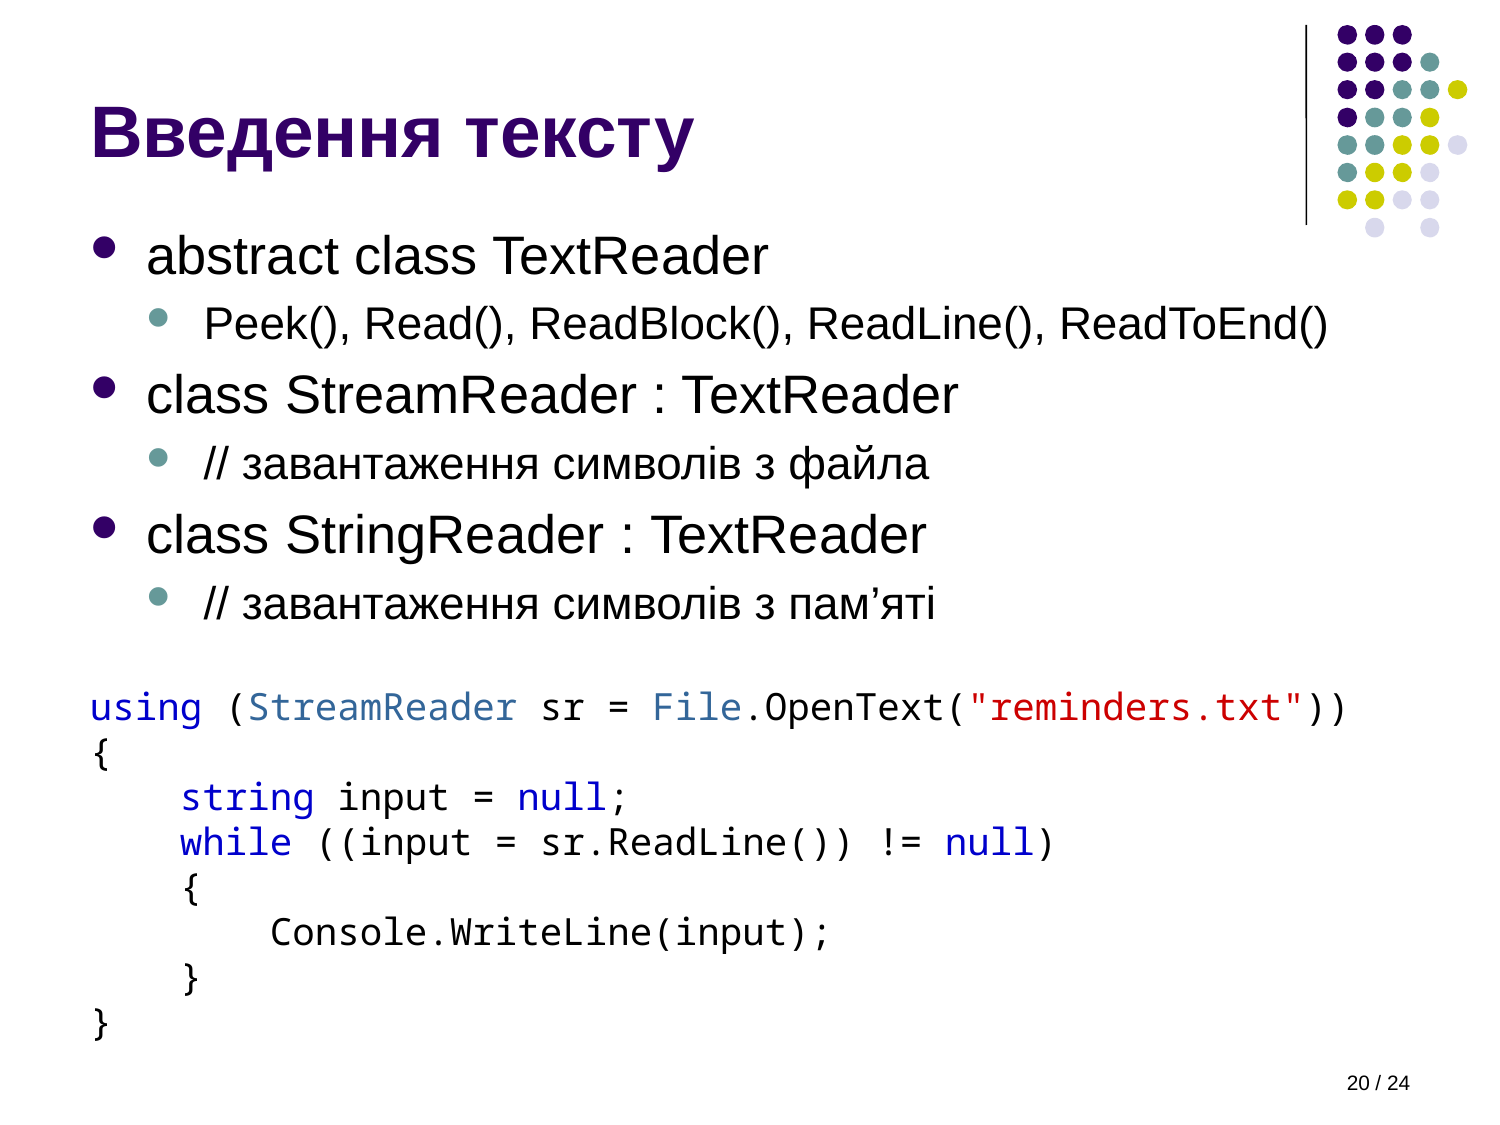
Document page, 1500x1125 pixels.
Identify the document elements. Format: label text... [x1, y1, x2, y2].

title Введення тексту [75, 50, 1313, 180]
list abstract class TextReader Peek(), Read(), ReadBlock(), ReadLine(), ReadToEnd() class StreamReader : TextReader // завантаження символів з файла class StringReader : TextReader // завантаження символів з пам’яті [75, 212, 1425, 675]
slide_number 20 / 24 [1074, 1062, 1425, 1100]
text_box using (StreamReader sr = File.OpenText("reminders.txt")) { string input = null; while ((input = sr.ReadLine()) != null) { Console.WriteLine(input); } } [74, 675, 1425, 1051]
